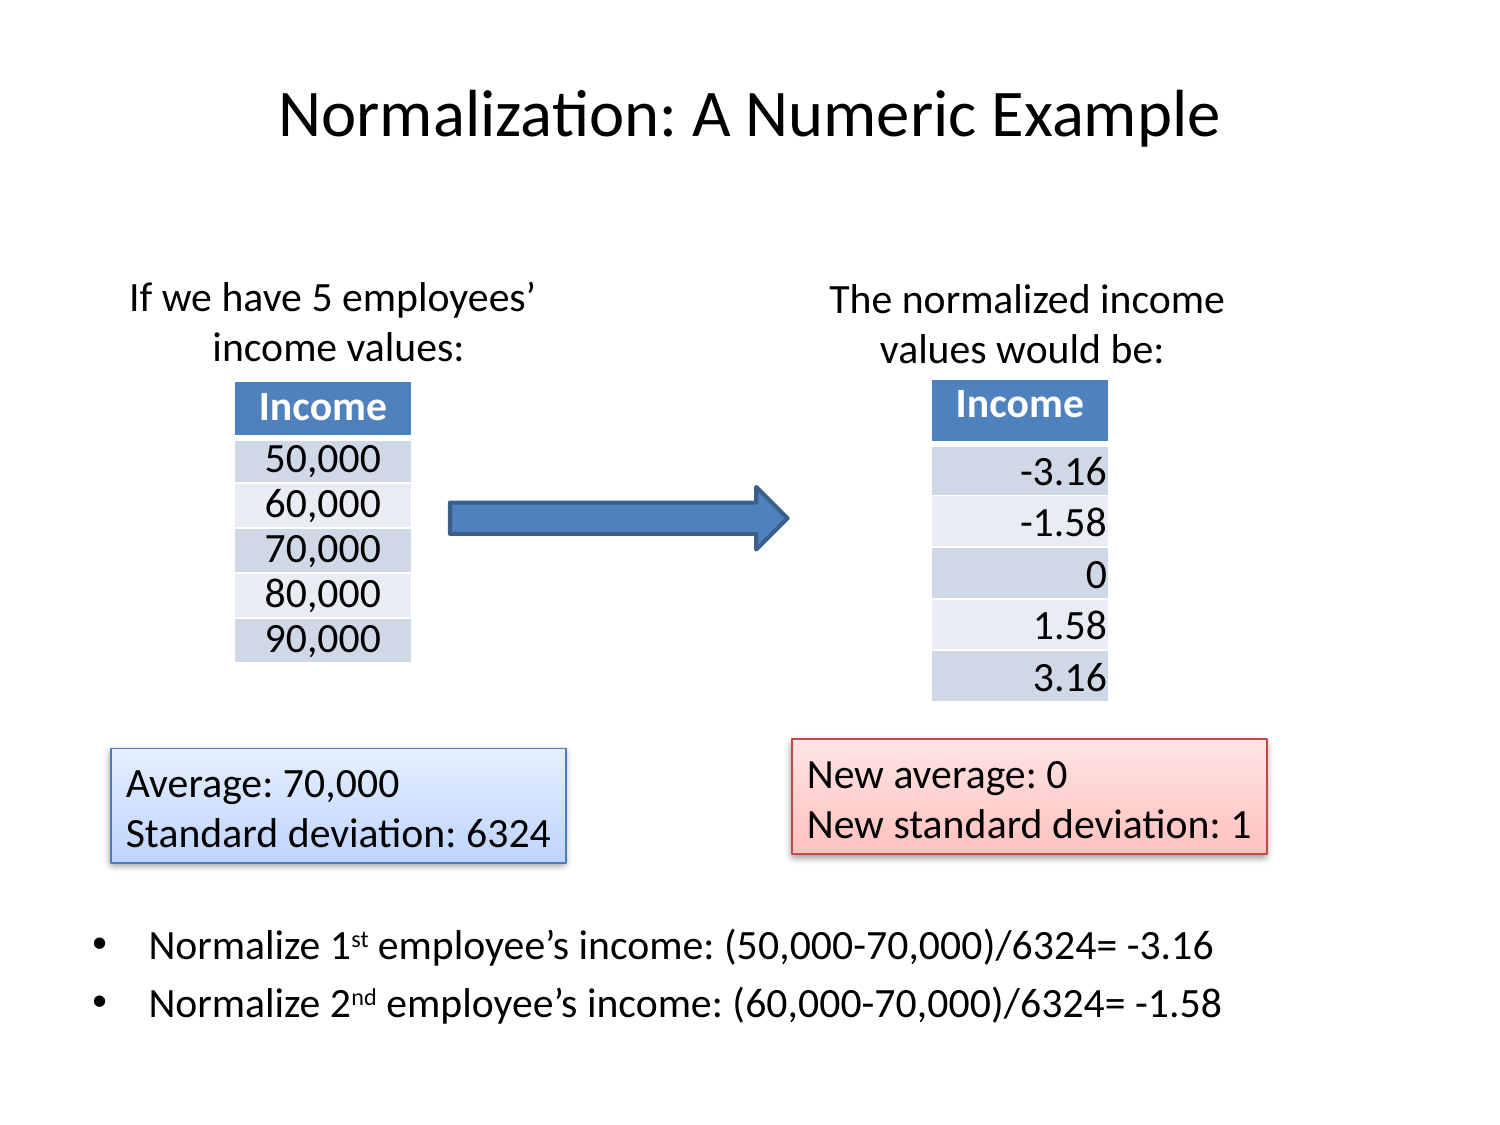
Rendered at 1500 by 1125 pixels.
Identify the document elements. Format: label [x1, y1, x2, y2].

table_cell [932, 548, 1108, 598]
text_box [114, 262, 563, 378]
text_box [787, 264, 1267, 380]
text_box [110, 748, 567, 864]
list [77, 910, 1440, 1073]
table_header [235, 382, 411, 435]
table_cell [235, 619, 411, 662]
table_cell [235, 574, 411, 617]
table_cell [235, 529, 411, 572]
table_cell [235, 441, 411, 482]
table_cell [932, 600, 1108, 649]
table_header [932, 380, 1108, 441]
title [75, 62, 1425, 250]
table_cell [932, 447, 1108, 495]
text_box [447, 485, 790, 552]
text_box [791, 738, 1268, 855]
table_cell [235, 484, 411, 527]
table_cell [932, 651, 1108, 701]
table_cell [932, 496, 1108, 546]
